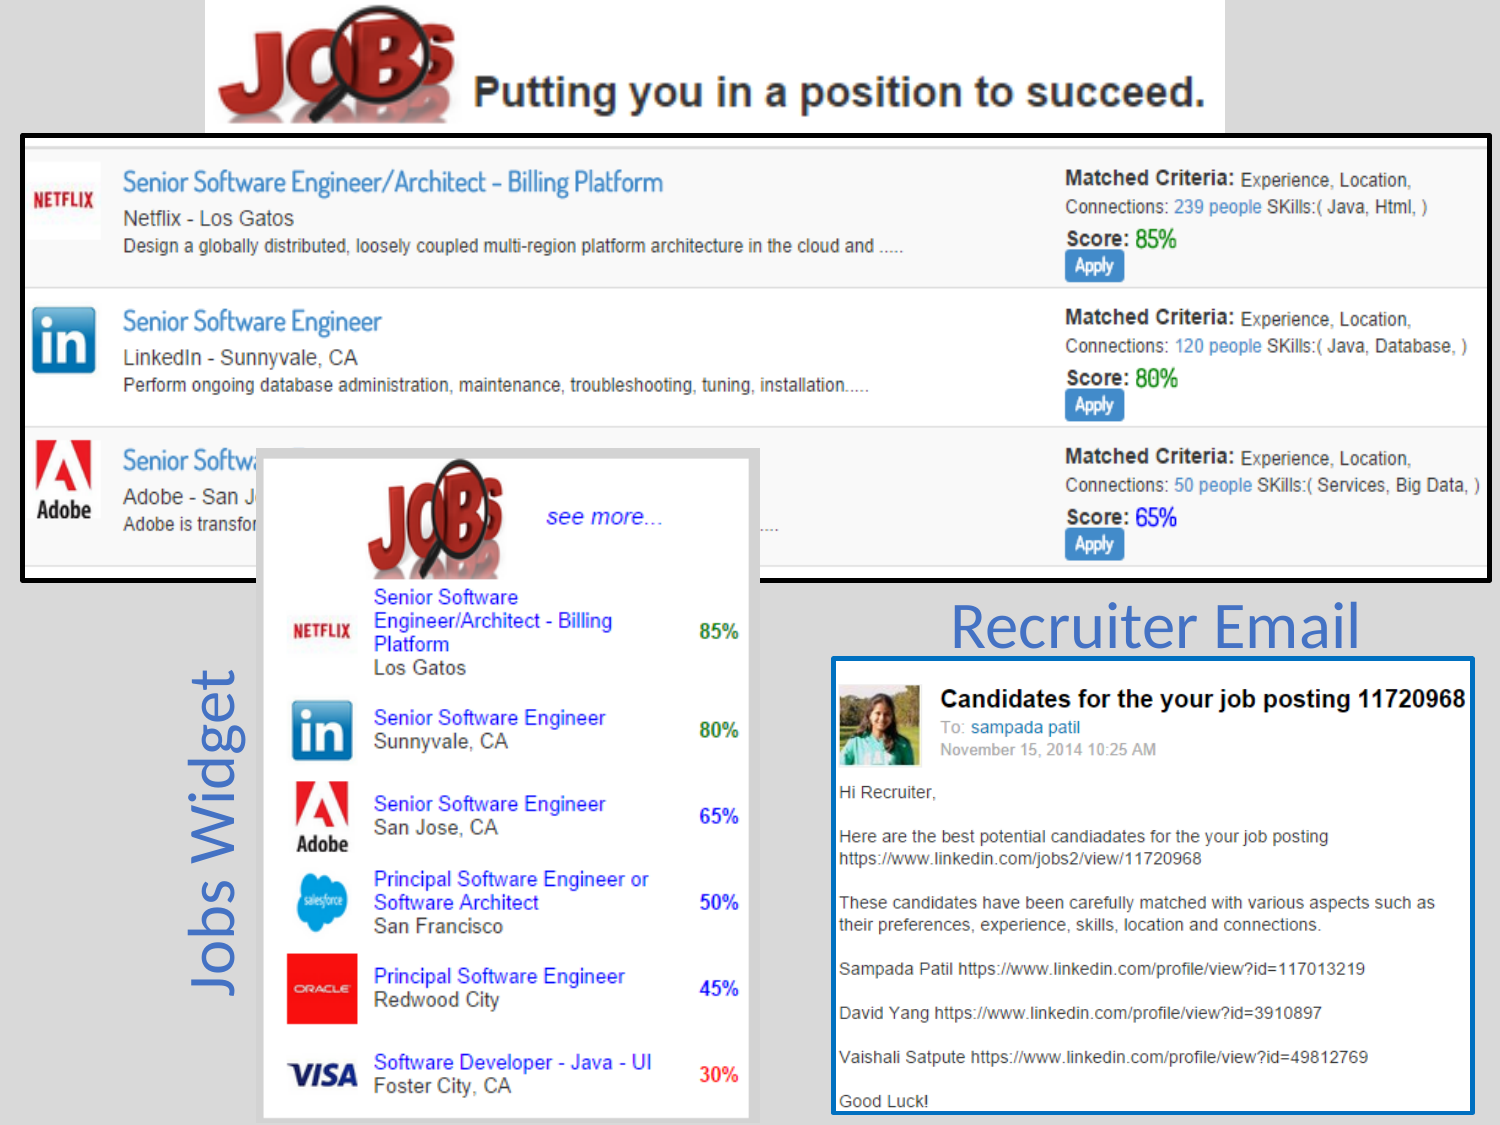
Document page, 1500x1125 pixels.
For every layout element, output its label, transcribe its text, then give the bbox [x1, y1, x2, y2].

picture [835, 660, 1471, 1111]
text_box Recruiter Email [935, 579, 1378, 660]
picture [24, 0, 1488, 1123]
text_box Jobs Widget [160, 603, 255, 1063]
